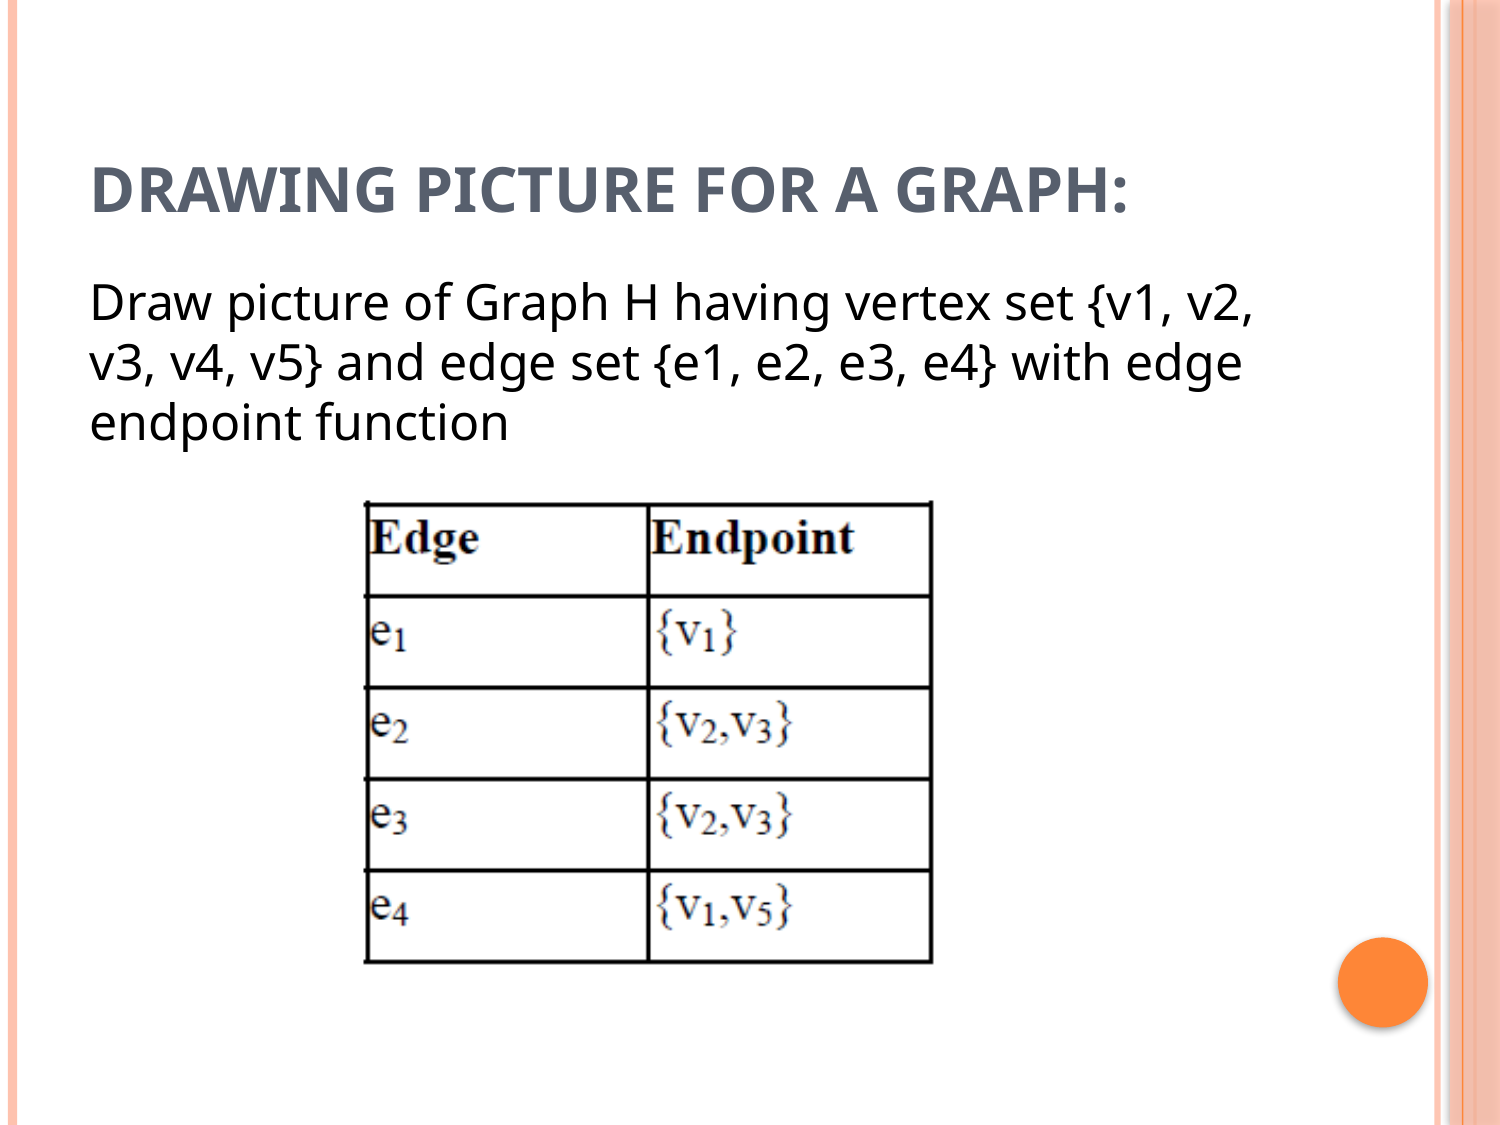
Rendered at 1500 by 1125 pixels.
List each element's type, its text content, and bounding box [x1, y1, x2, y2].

title DRAWING PICTURE FOR A GRAPH: [75, 45, 1300, 233]
picture [361, 499, 938, 972]
list Draw picture of Graph H having vertex set {v1, v2, v3, v4, v5} and edge set {e1, e2, e3, e4} with edge endpoint function [75, 262, 1300, 1062]
